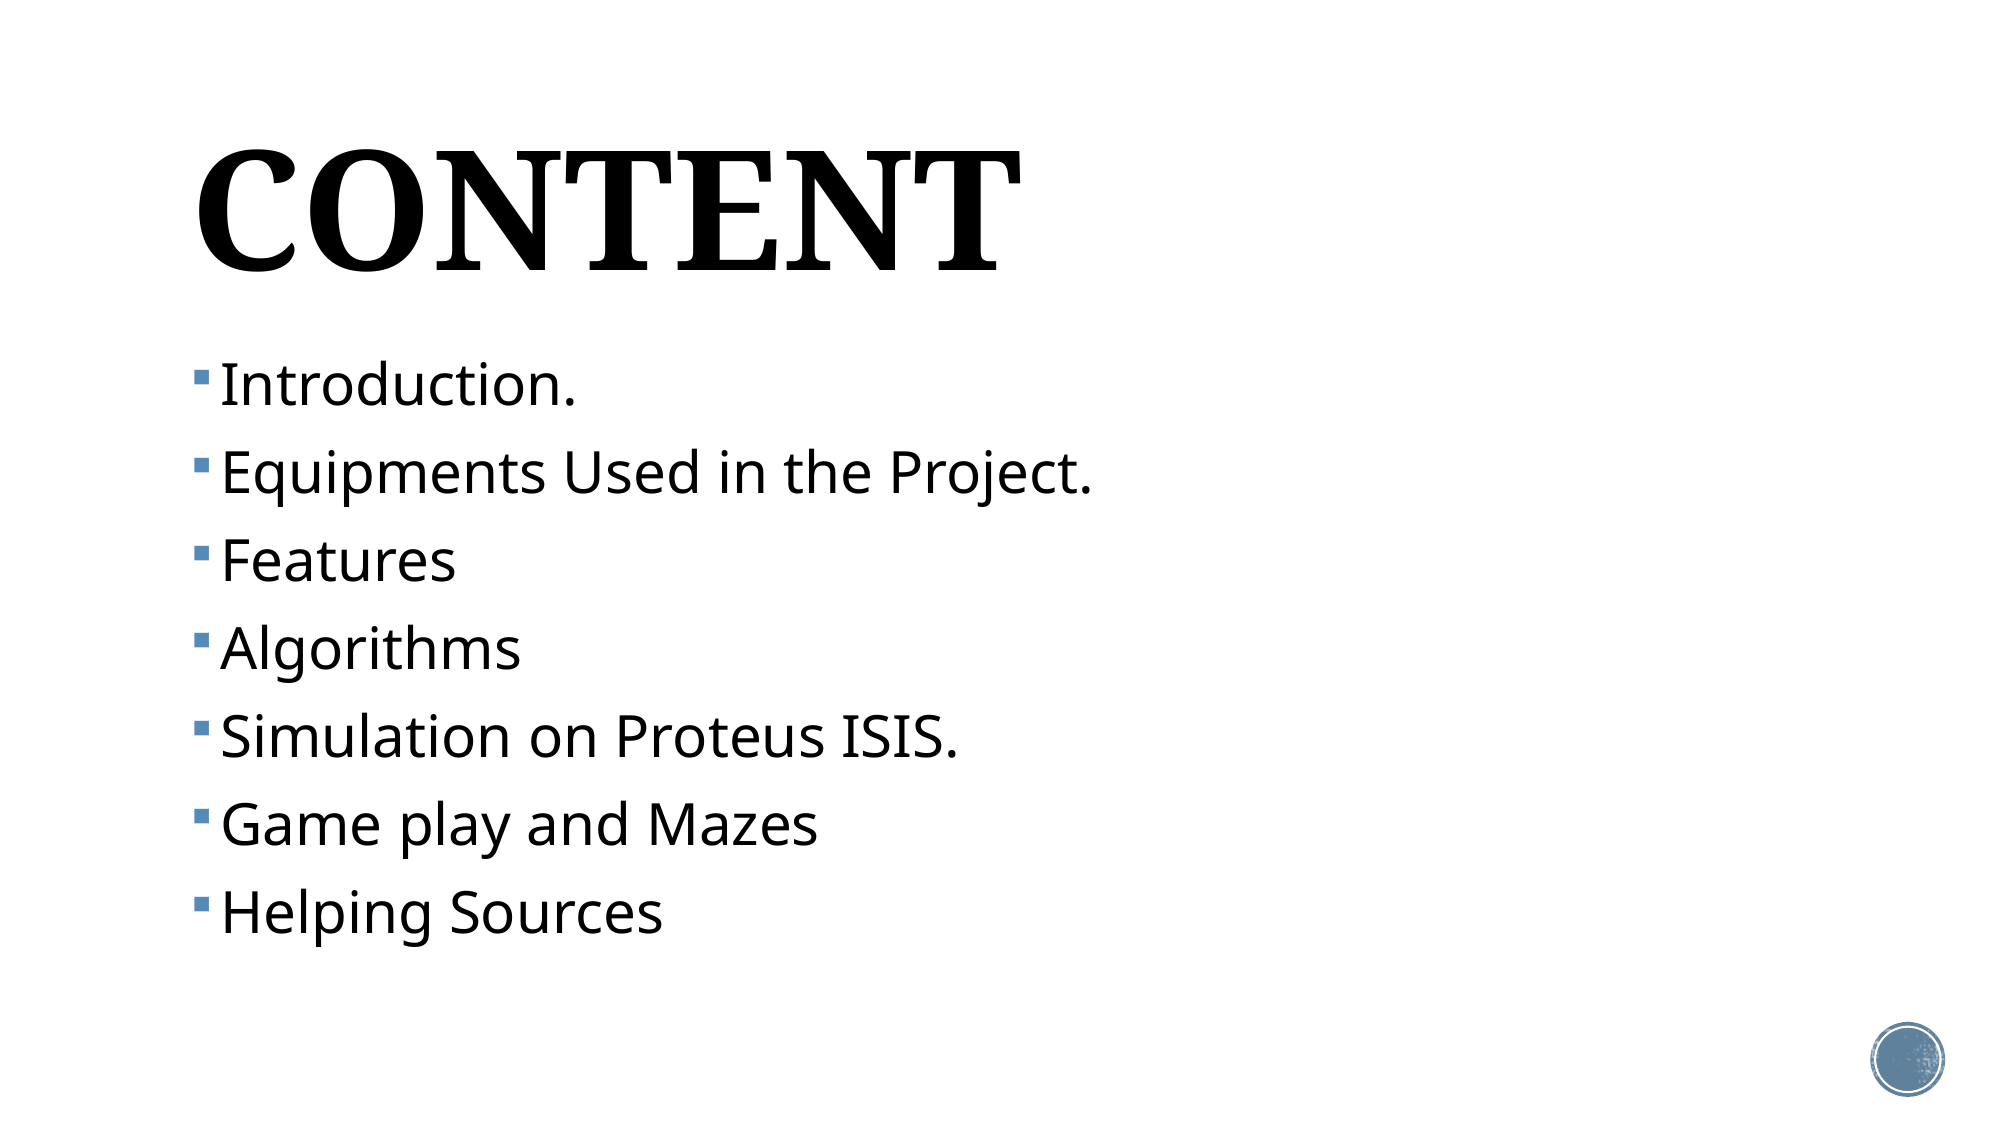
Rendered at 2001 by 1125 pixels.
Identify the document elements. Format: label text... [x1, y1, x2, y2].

title CONTENT [175, 83, 1826, 348]
list Introduction. Equipments Used in the Project. Features Algorithms Simulation on Proteus ISIS. Game play and Mazes Helping Sources [175, 348, 1826, 1013]
